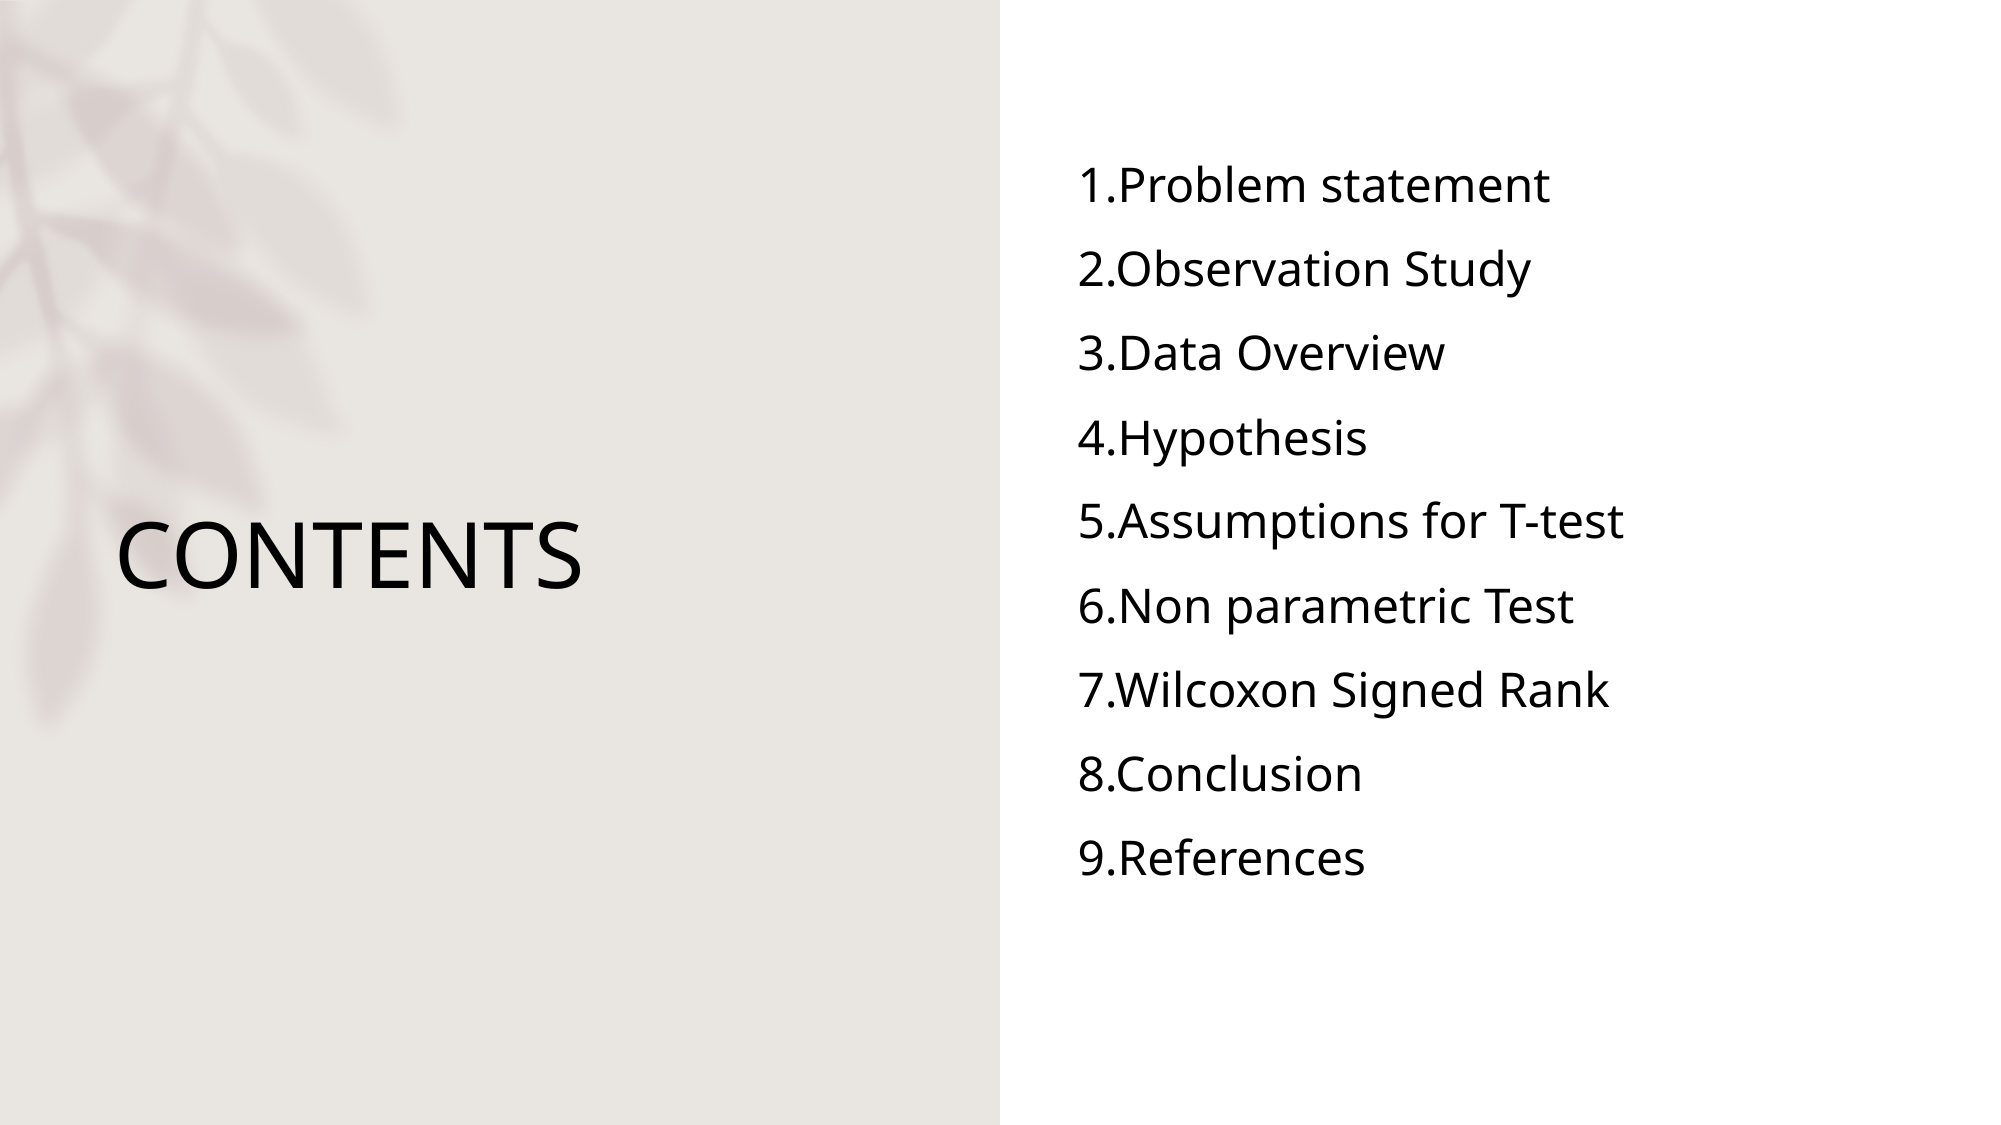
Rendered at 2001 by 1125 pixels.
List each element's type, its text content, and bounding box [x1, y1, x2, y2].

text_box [0, 0, 443, 755]
text_box [0, 0, 1001, 1125]
title CONTENTS [99, 91, 950, 1013]
list 1.Problem statement 2.Observation Study 3.Data Overview 4.Hypothesis 5.Assumptions for T-test 6.Non parametric Test 7.Wilcoxon Signed Rank 8.Conclusion 9.References [1062, 91, 1913, 1013]
text_box [1001, 0, 2000, 1125]
